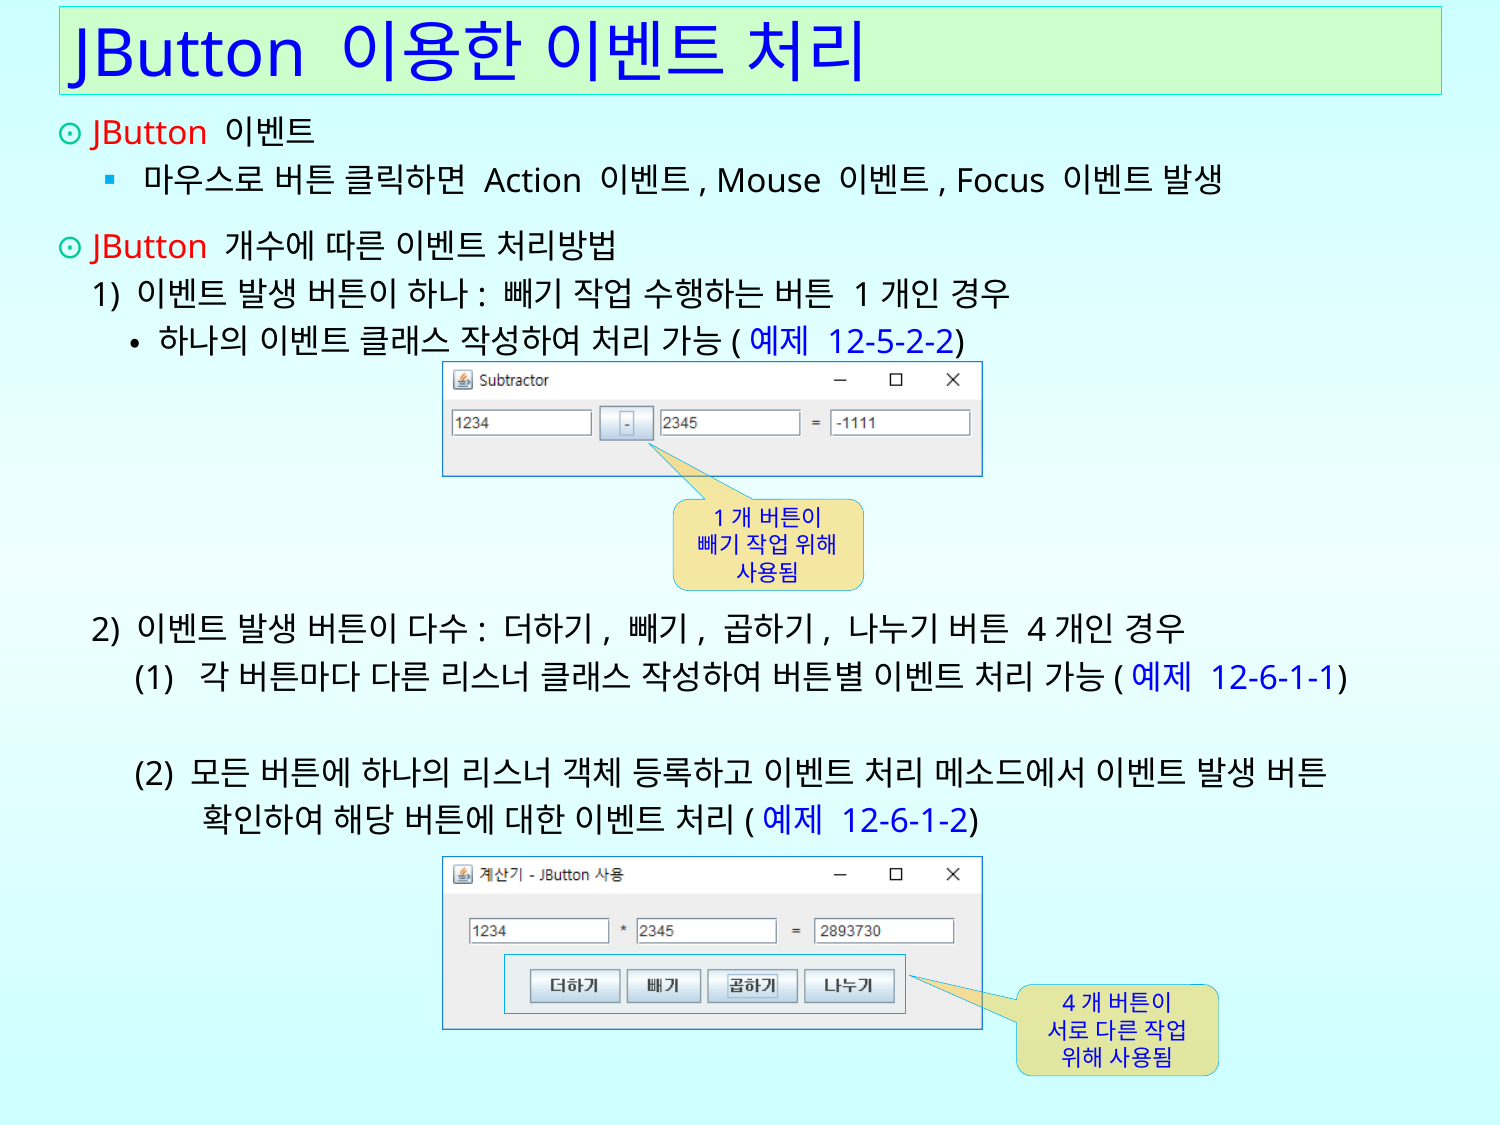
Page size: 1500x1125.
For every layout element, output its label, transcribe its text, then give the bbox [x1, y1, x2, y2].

title JButton 이용한 이벤트 처리 [58, 75, 1442, 95]
text_box 4개 버튼이 서로 다른 작업 위해 사용됨 [988, 984, 1219, 1076]
text_box [0, 0, 1500, 75]
picture [442, 361, 983, 478]
picture [442, 855, 983, 1031]
text_box 1개 버튼이 빼기 작업 위해 사용됨 [673, 485, 864, 591]
text_box ⊙ JButton 이벤트 ▪ 마우스로 버튼 클릭하면 Action 이벤트, Mouse 이벤트, Focus 이벤트 발생 ⊙ JButton 개수에 따른 이벤트 처리방법 1) 이벤트 발생 버튼이 하나: 빼기 작업 수행하는 버튼 1개인 경우 • 하나의 이벤트 클래스 작성하여 처리 가능(예제 12-5-2-2) 2) 이벤트 발생 버튼이 다수: 더하기, 빼기, 곱하기, 나누기 버튼 4개인 경우 (1) 각 버튼마다 다른 리스너 클래스 작성하여 버튼별 이벤트 처리 가능(예제 12-6-1-1) (2) 모든 버튼에 하나의 리스너 객체 등록하고 이벤트 처리 메소드에서 이벤트 발생 버튼 확인하여 해당 버튼에 대한 이벤트 처리(예제 12-6-1-2) [41, 95, 1488, 847]
